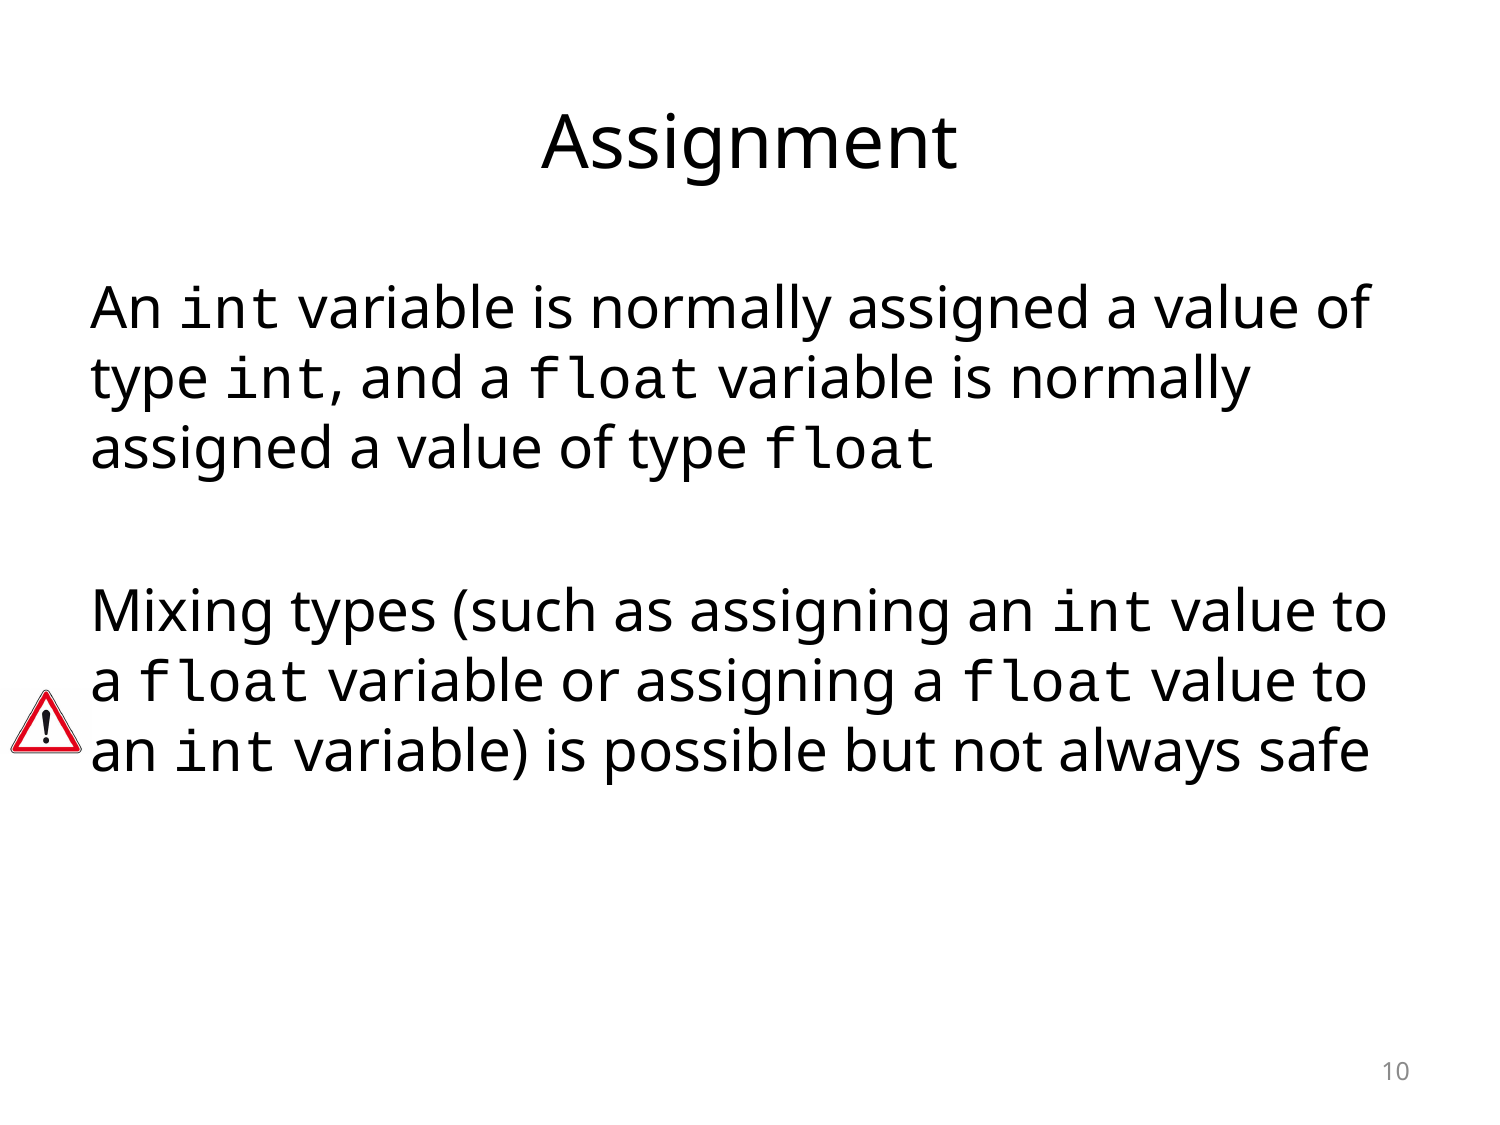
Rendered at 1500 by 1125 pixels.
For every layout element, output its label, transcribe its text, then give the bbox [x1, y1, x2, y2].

picture [0, 688, 92, 754]
title Assignment [75, 45, 1425, 233]
slide_number 10 [1074, 1042, 1425, 1103]
list An int variable is normally assigned a value of type int, and a float variable is normally assigned a value of type float Mixing types (such as assigning an int value to a float variable or assigning a float value to an int variable) is possible but not always safe [75, 262, 1425, 1005]
